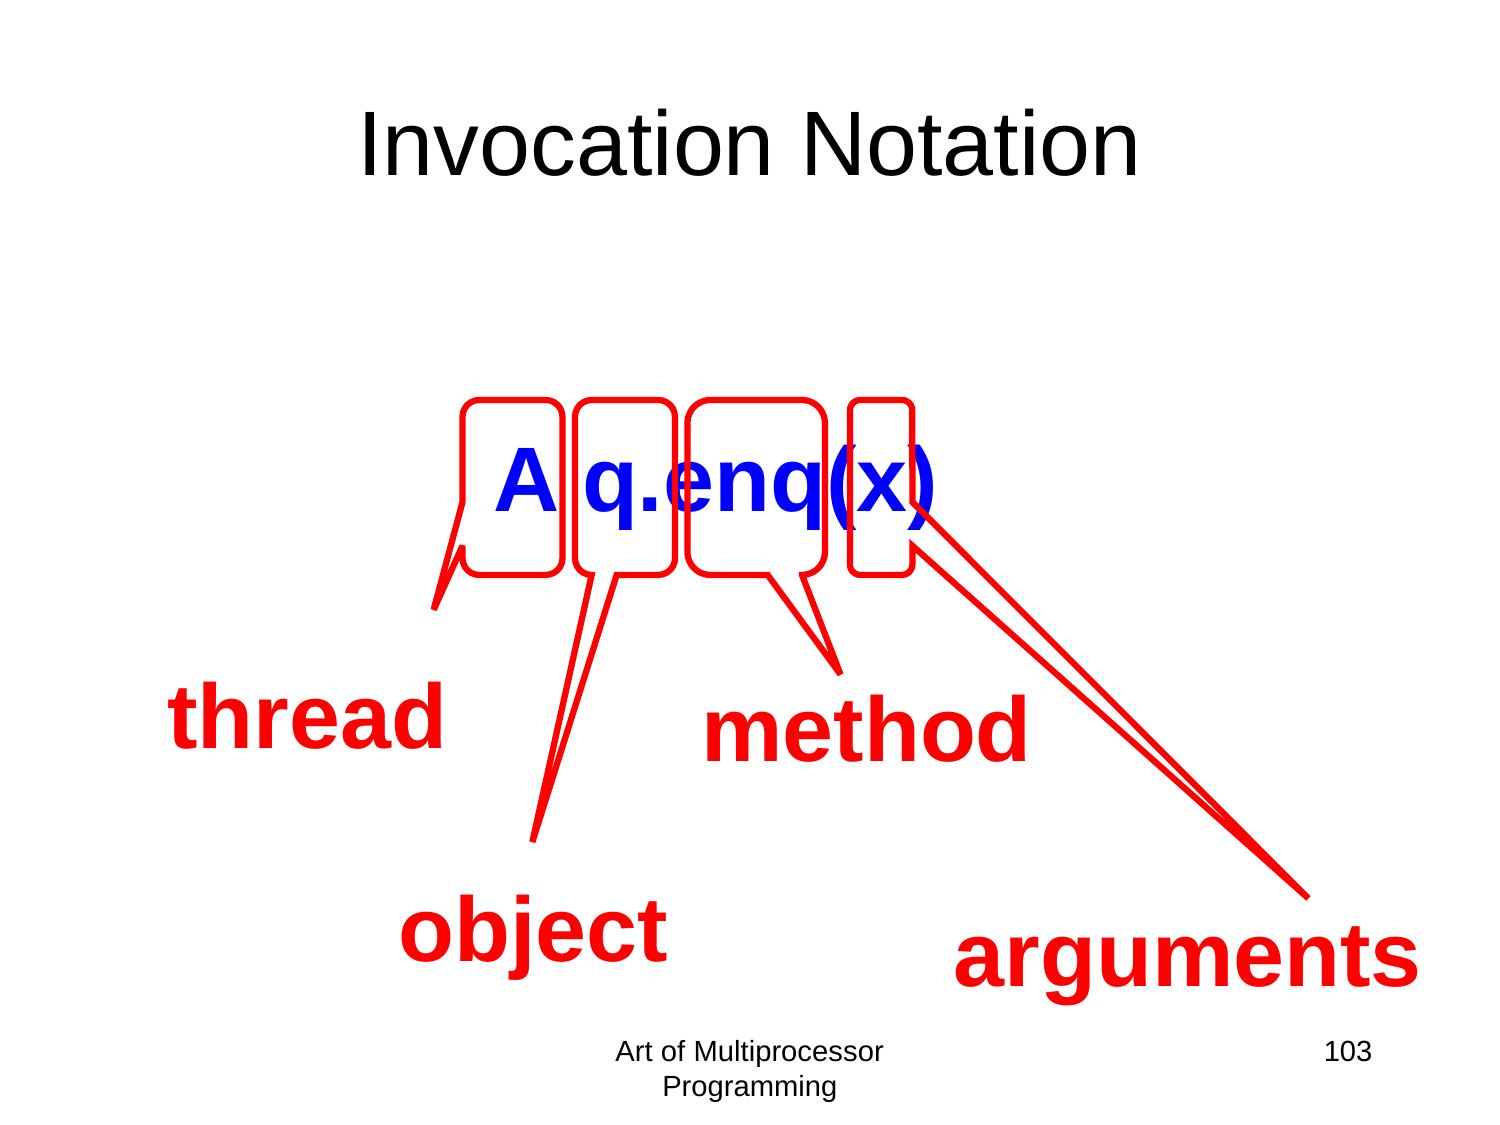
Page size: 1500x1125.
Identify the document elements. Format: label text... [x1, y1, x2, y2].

slide_number 103 [1074, 1024, 1388, 1101]
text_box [684, 399, 848, 789]
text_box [150, 399, 376, 777]
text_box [849, 399, 1440, 1014]
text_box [377, 399, 690, 988]
title Invocation Notation [75, 45, 1425, 233]
footer Art of Multiprocessor Programming [512, 1024, 988, 1101]
